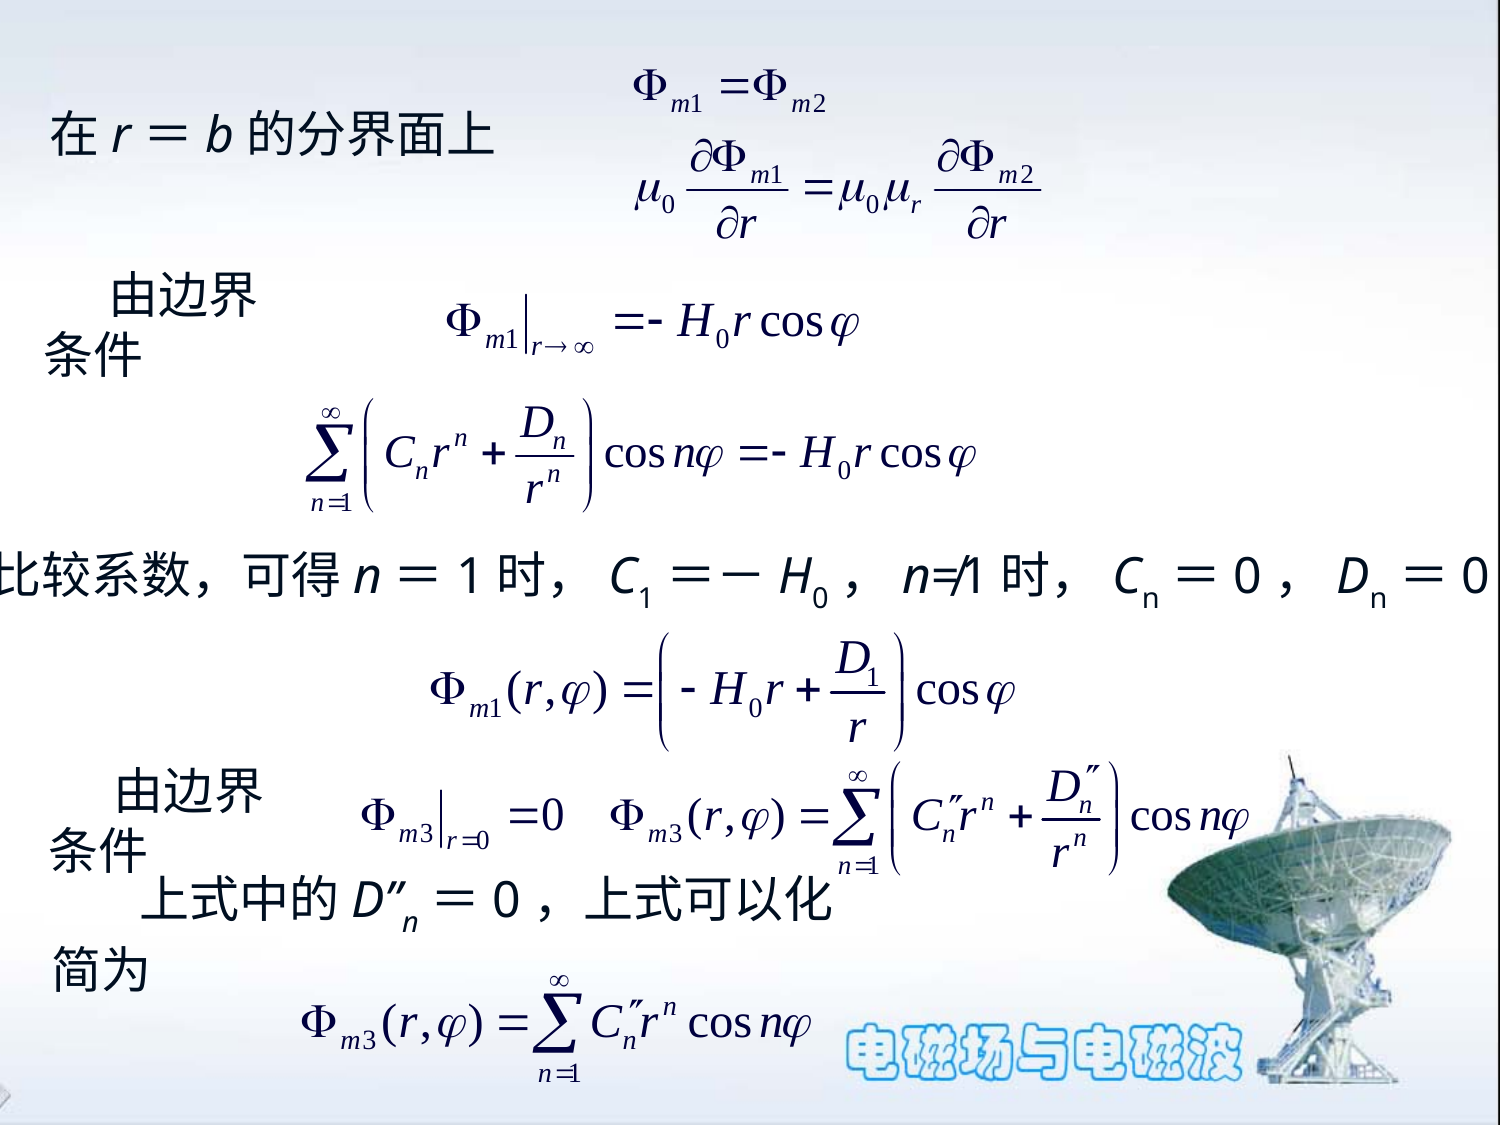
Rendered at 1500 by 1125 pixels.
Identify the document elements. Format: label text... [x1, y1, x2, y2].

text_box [422, 623, 1101, 762]
text_box 比较系数，可得n＝1时，C1＝－H0，n≠1时，Cn＝0，Dn＝0， [0, 535, 1500, 622]
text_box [293, 956, 924, 1094]
text_box 由边界条件 [33, 781, 314, 857]
text_box 在r＝b的分界面上 [34, 94, 523, 170]
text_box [438, 282, 957, 365]
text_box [353, 778, 597, 859]
text_box 上式中的D’’n＝0，上式可以化简为 [36, 890, 861, 976]
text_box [602, 753, 1334, 886]
picture [0, 622, 1500, 1125]
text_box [625, 54, 1186, 250]
picture [0, 0, 1500, 535]
text_box 由边界条件 [28, 286, 309, 362]
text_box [298, 389, 985, 522]
